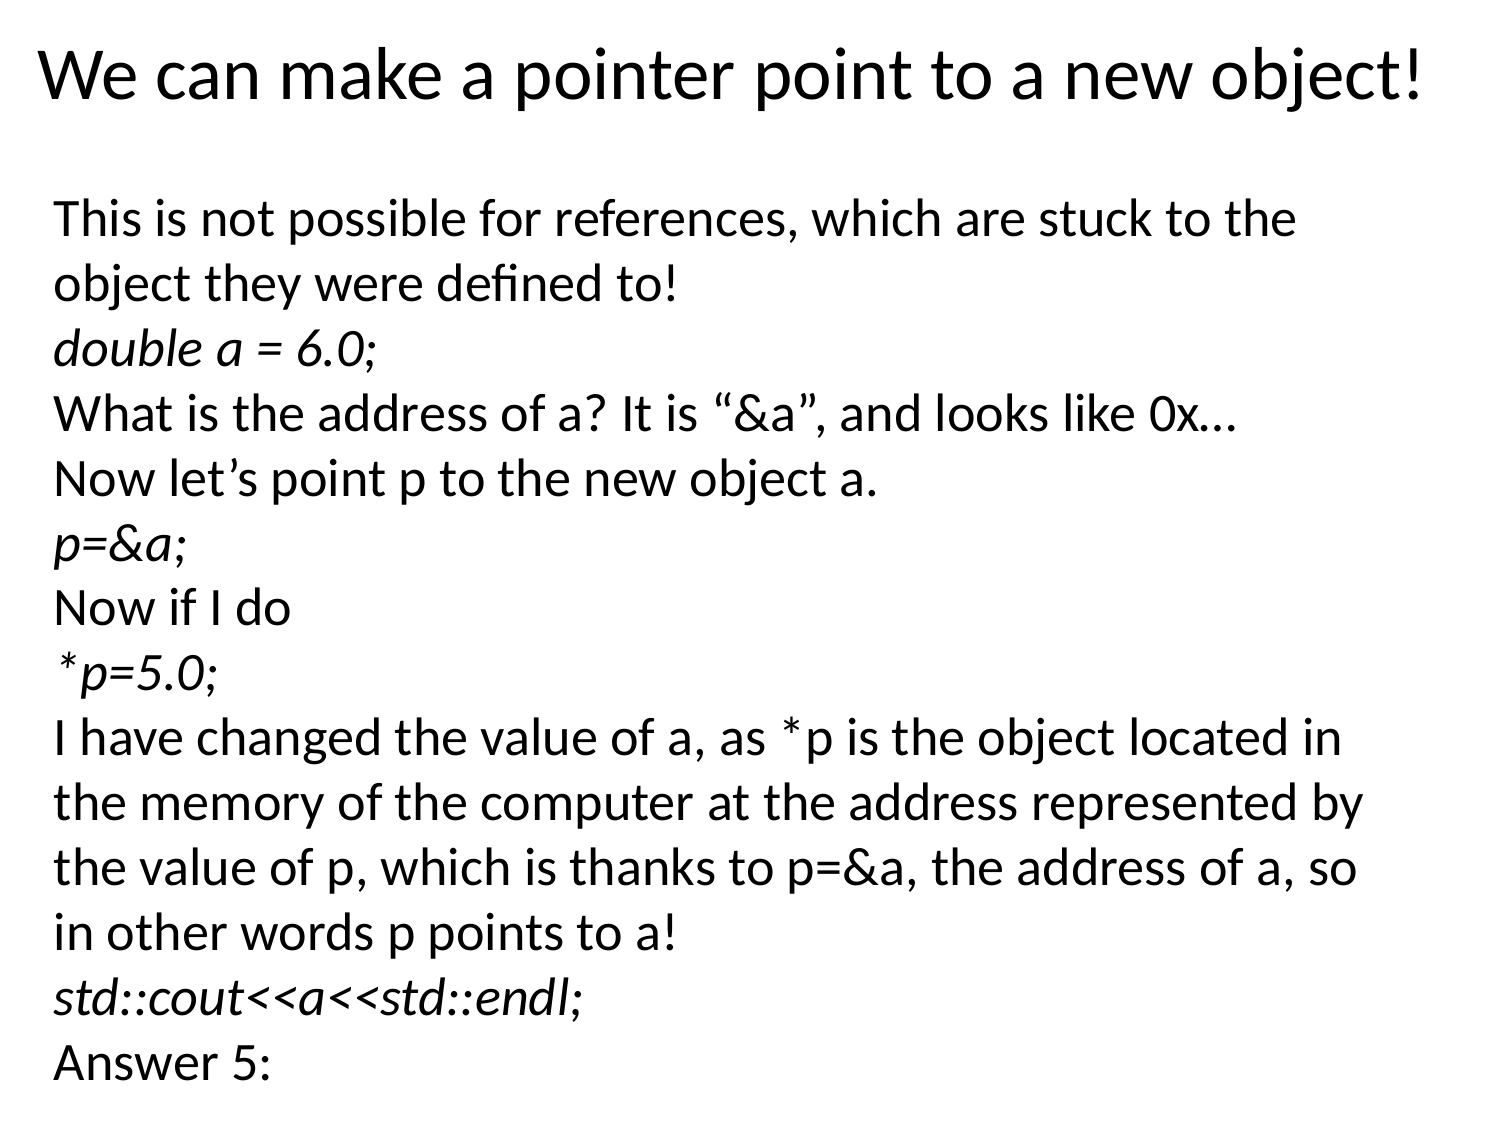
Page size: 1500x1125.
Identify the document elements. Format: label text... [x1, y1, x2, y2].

text_box This is not possible for references, which are stuck to the object they were defined to! double a = 6.0; What is the address of a? It is “&a”, and looks like 0x… Now let’s point p to the new object a. p=&a; Now if I do *p=5.0; I have changed the value of a, as *p is the object located in the memory of the computer at the address represented by the value of p, which is thanks to p=&a, the address of a, so in other words p points to a! std::cout<<a<<std::endl; Answer 5: [39, 174, 1419, 1099]
title We can make a pointer point to a new object! [22, 0, 1455, 166]
